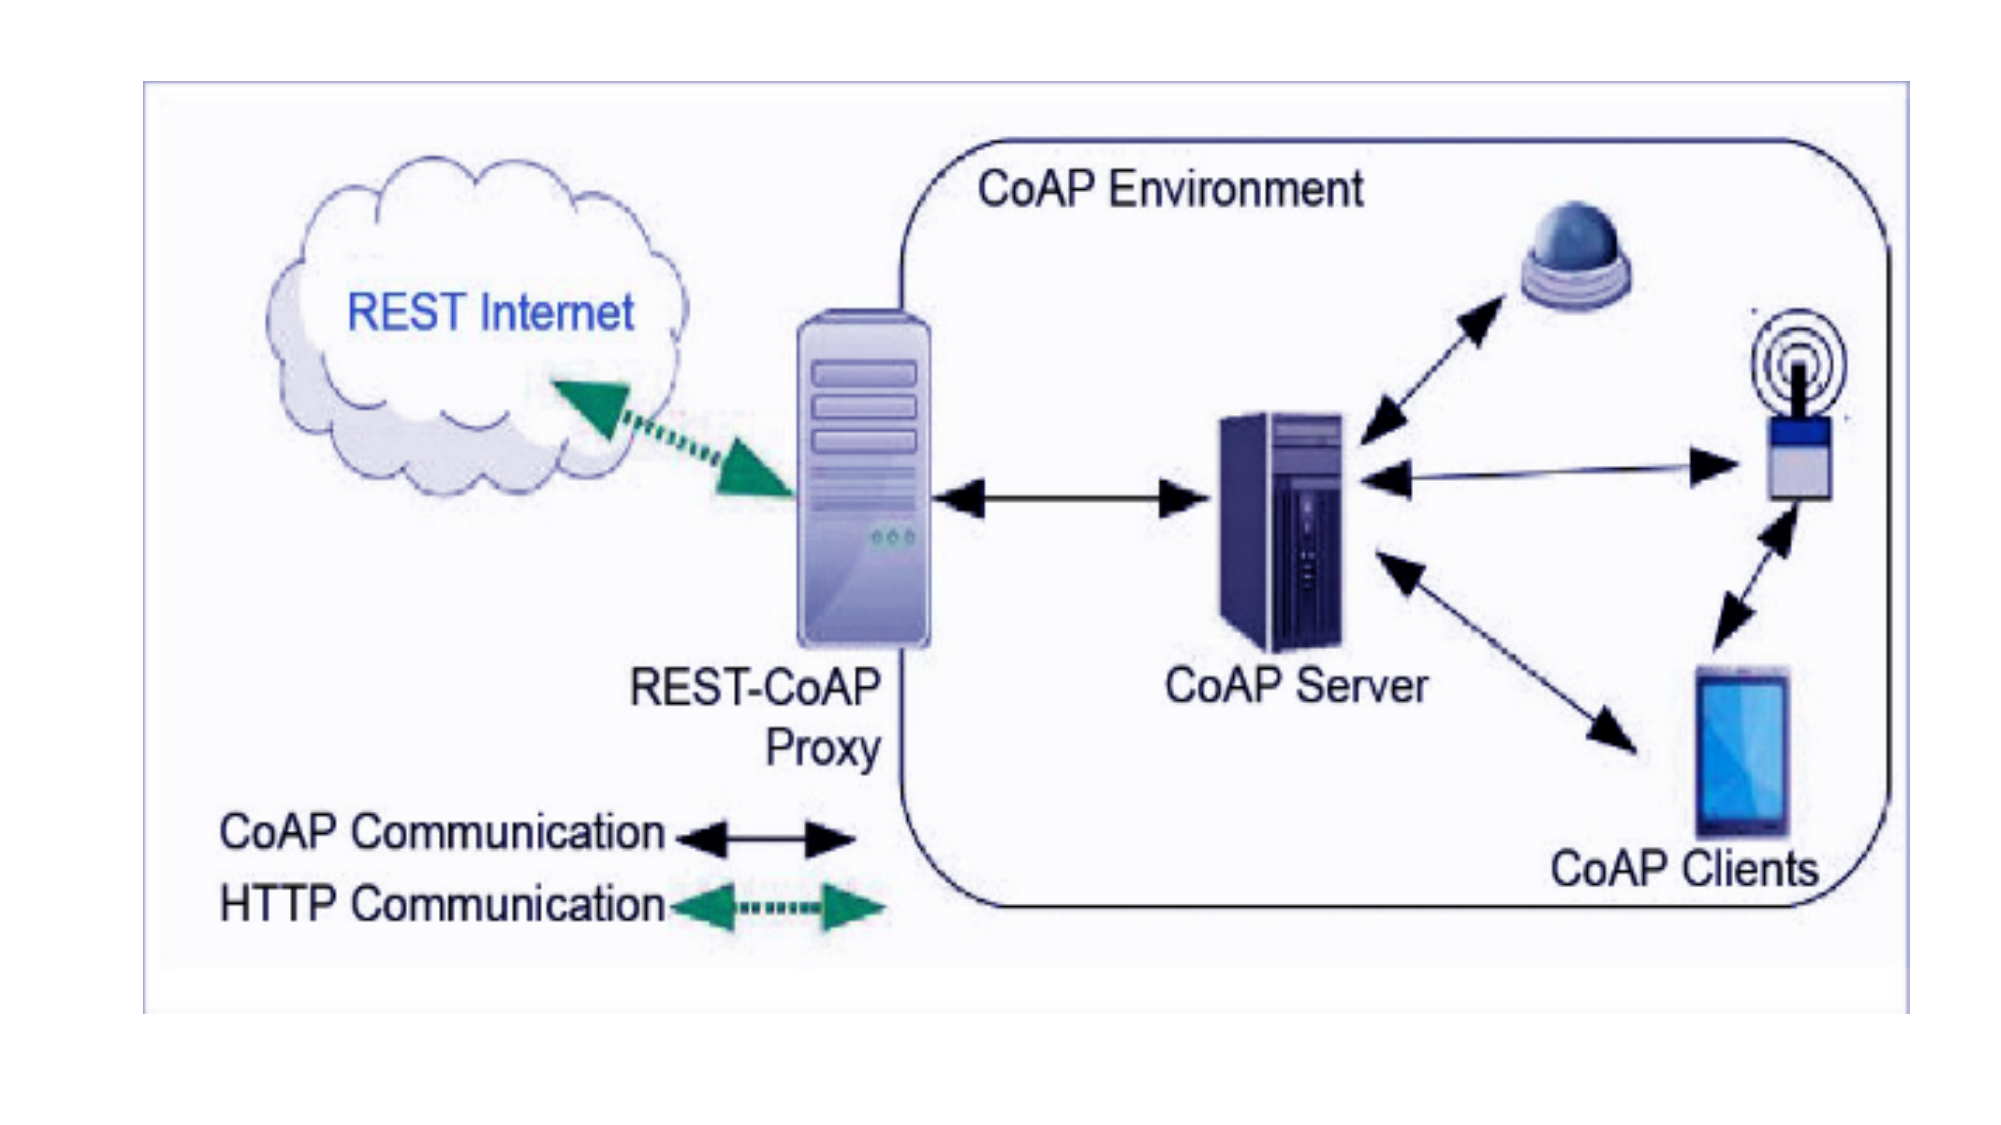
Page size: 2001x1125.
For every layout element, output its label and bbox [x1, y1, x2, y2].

list [143, 81, 1910, 1014]
